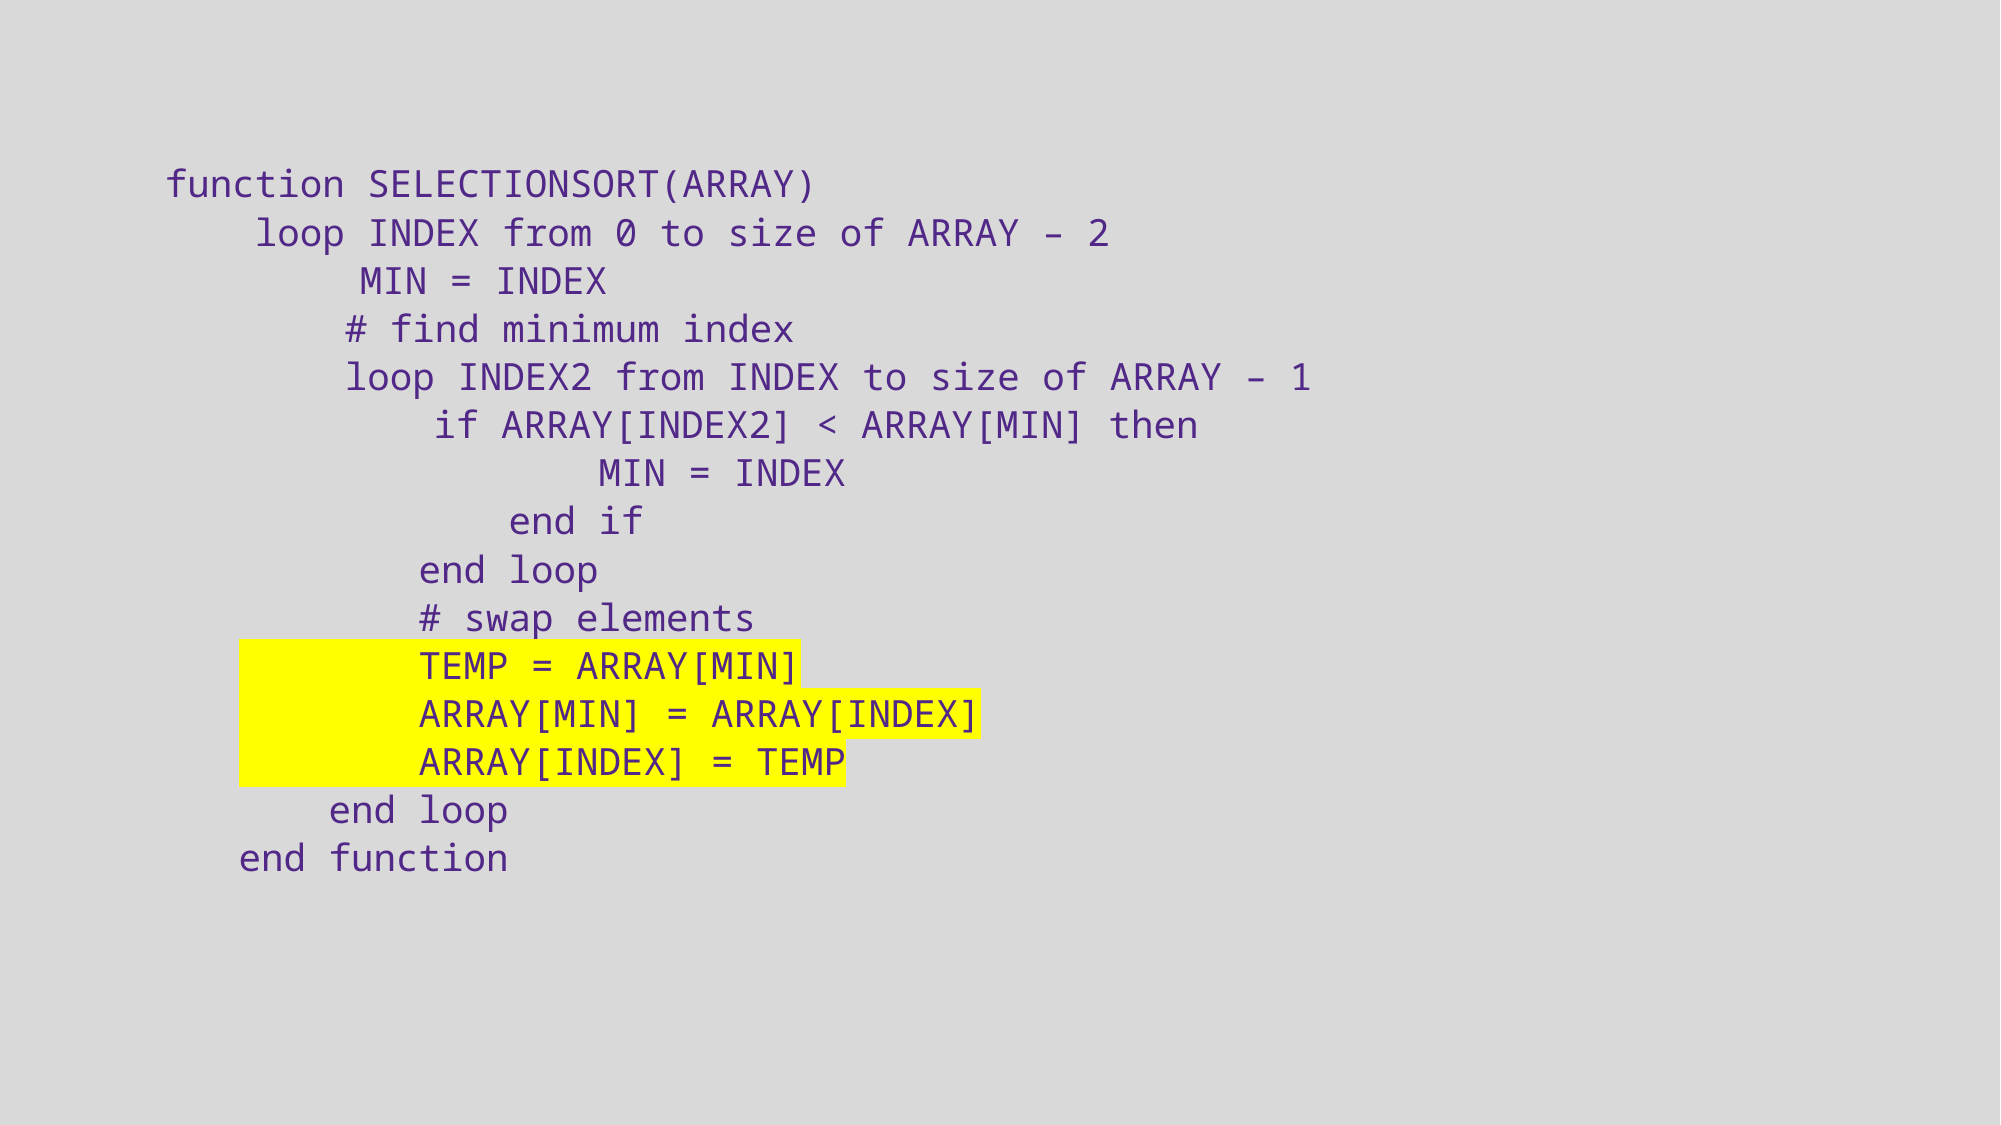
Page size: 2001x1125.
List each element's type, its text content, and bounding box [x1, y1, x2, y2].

text_box function SELECTIONSORT(ARRAY) loop INDEX from 0 to size of ARRAY – 2 MIN = INDEX # find minimum index loop INDEX2 from INDEX to size of ARRAY – 1 if ARRAY[INDEX2] < ARRAY[MIN] then MIN = INDEX end if end loop # swap elements TEMP = ARRAY[MIN] ARRAY[MIN] = ARRAY[INDEX] ARRAY[INDEX] = TEMP end loop end function [74, 149, 1786, 887]
